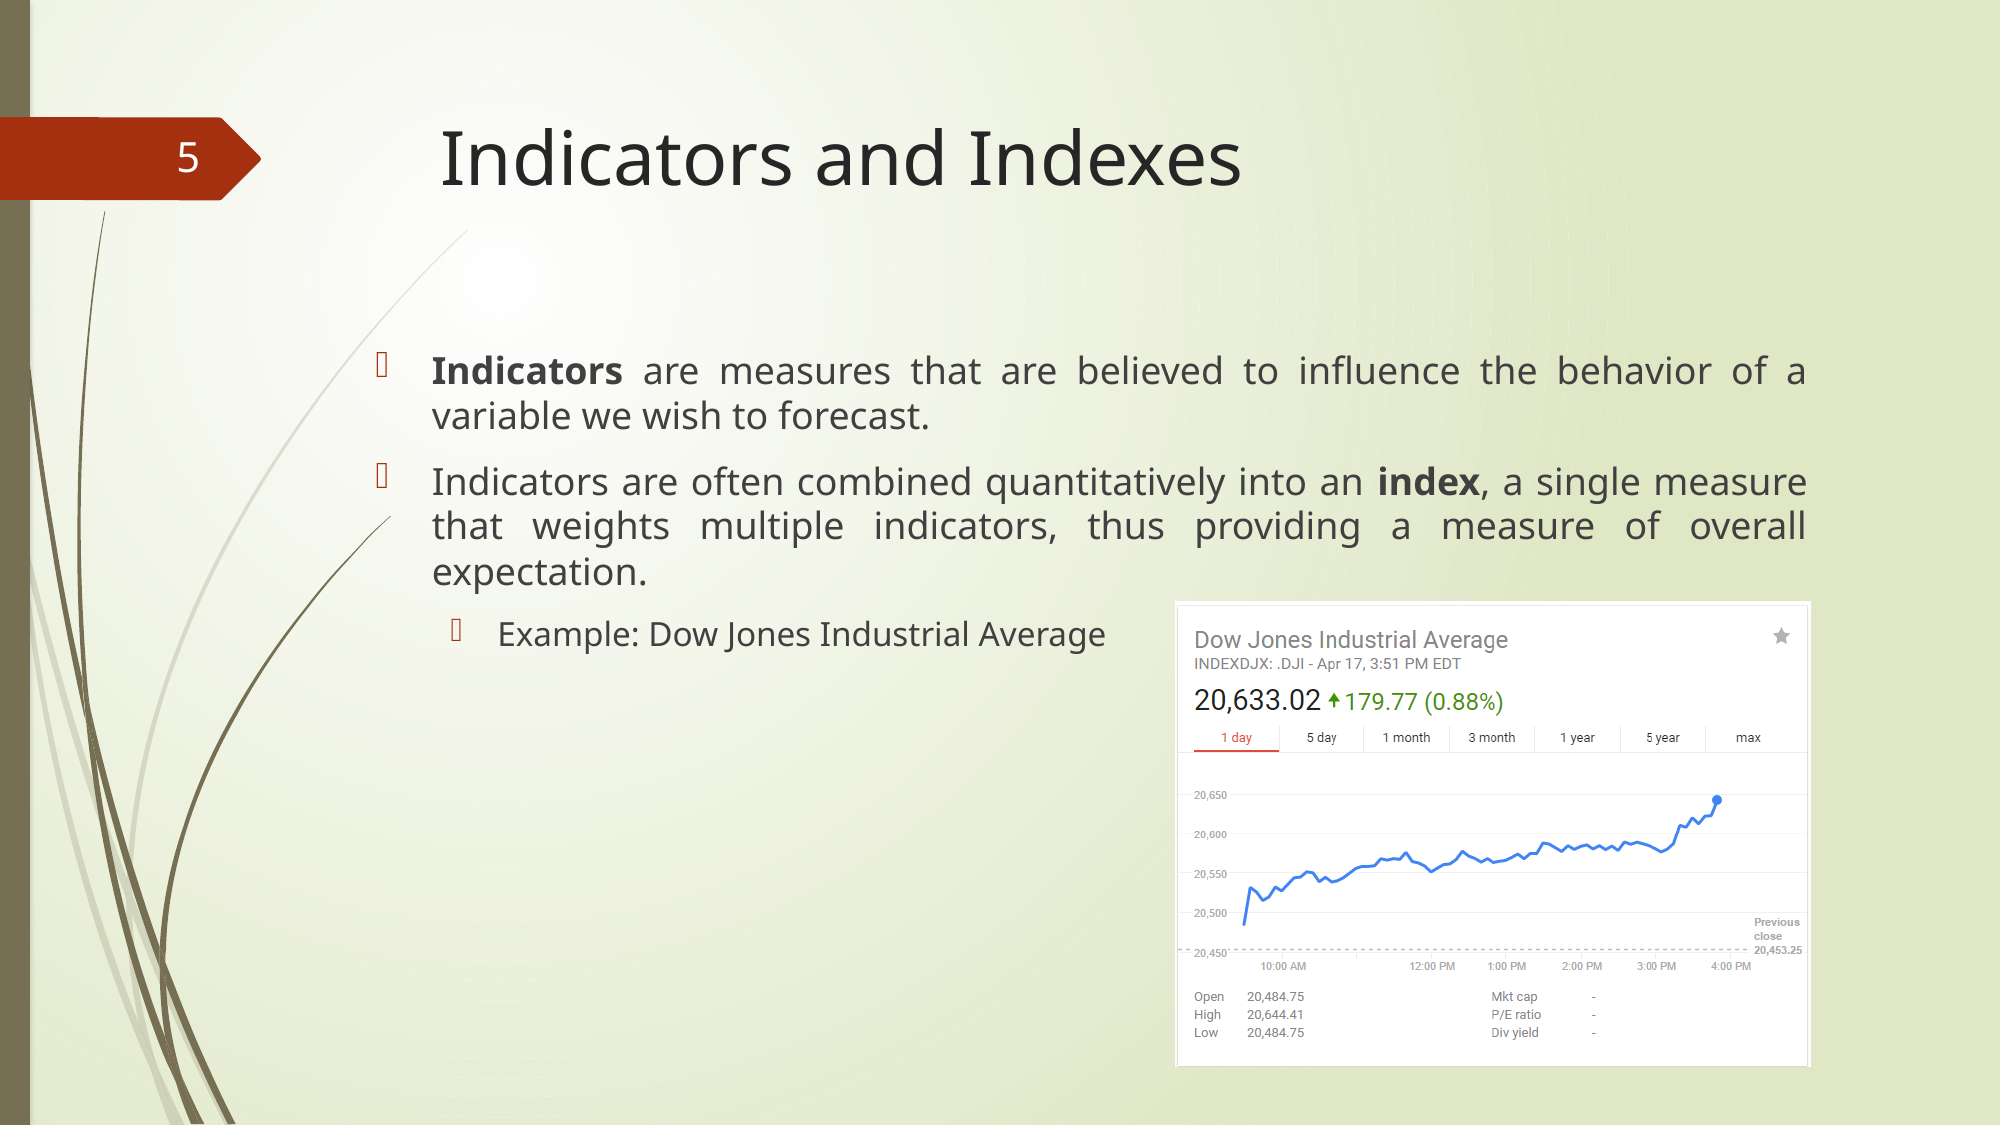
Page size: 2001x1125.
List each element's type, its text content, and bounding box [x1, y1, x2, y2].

picture [1174, 601, 1812, 1068]
title Indicators and Indexes [425, 102, 1888, 313]
list Indicators are measures that are believed to influence the behavior of a variable we wish to forecast. Indicators are often combined quantitatively into an index, a single measure that weights multiple indicators, thus providing a measure of overall expectation. Example: Dow Jones Industrial Average [360, 339, 1824, 959]
slide_number 5 [87, 129, 216, 190]
